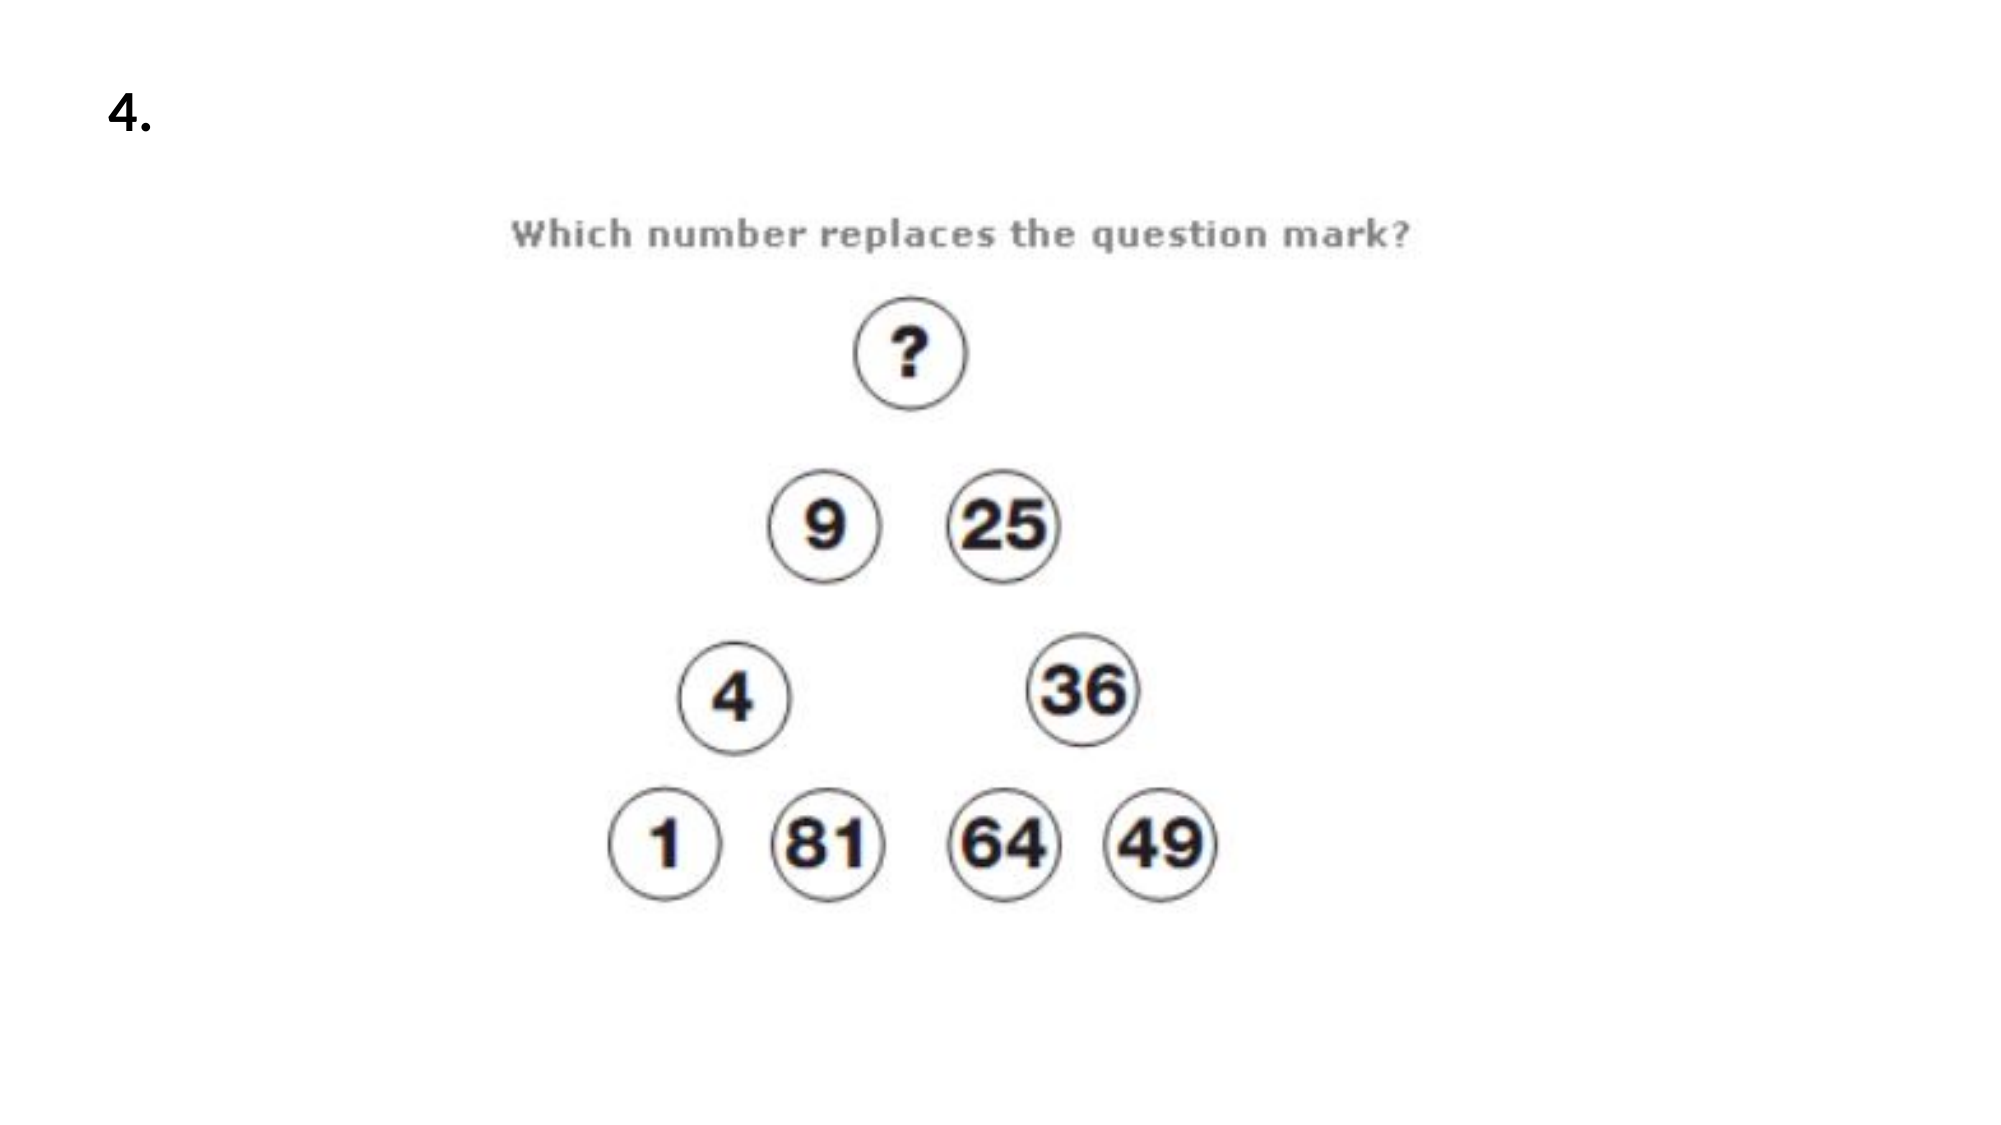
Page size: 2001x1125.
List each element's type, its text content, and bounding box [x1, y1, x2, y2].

text_box 4. [94, 65, 263, 151]
picture [341, 178, 1677, 957]
